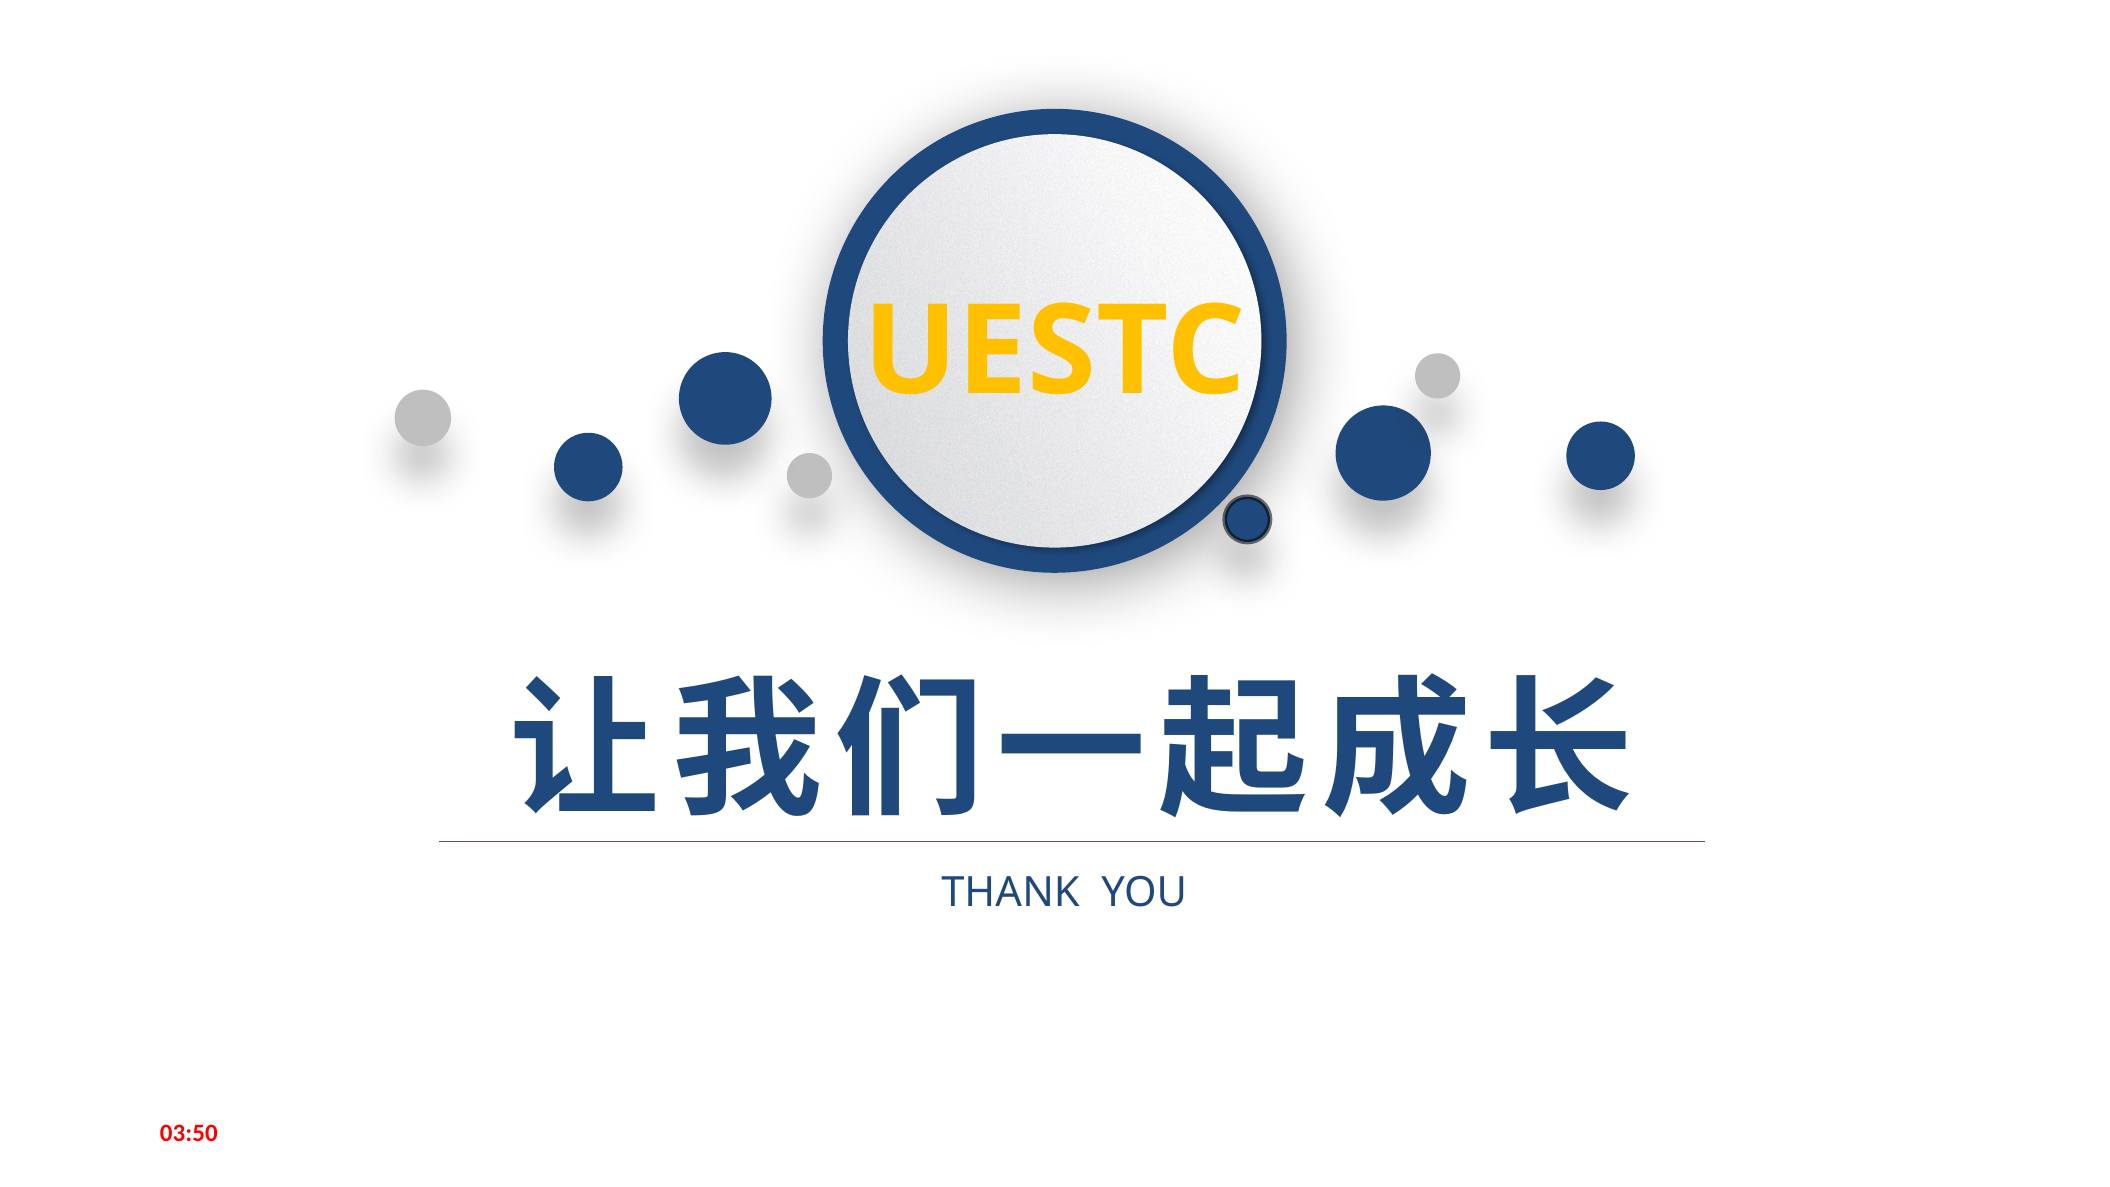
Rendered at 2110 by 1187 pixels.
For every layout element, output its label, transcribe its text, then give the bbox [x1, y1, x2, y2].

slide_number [145, 1099, 620, 1163]
text_box [1335, 405, 1431, 501]
text_box [394, 389, 452, 447]
text_box THANK YOU [428, 864, 1711, 916]
text_box [1566, 421, 1635, 491]
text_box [822, 108, 1287, 573]
text_box [678, 352, 772, 445]
text_box [786, 453, 822, 499]
text_box [553, 432, 623, 502]
text_box [1415, 353, 1461, 399]
text_box 让我们一起成长 [369, 652, 1776, 833]
